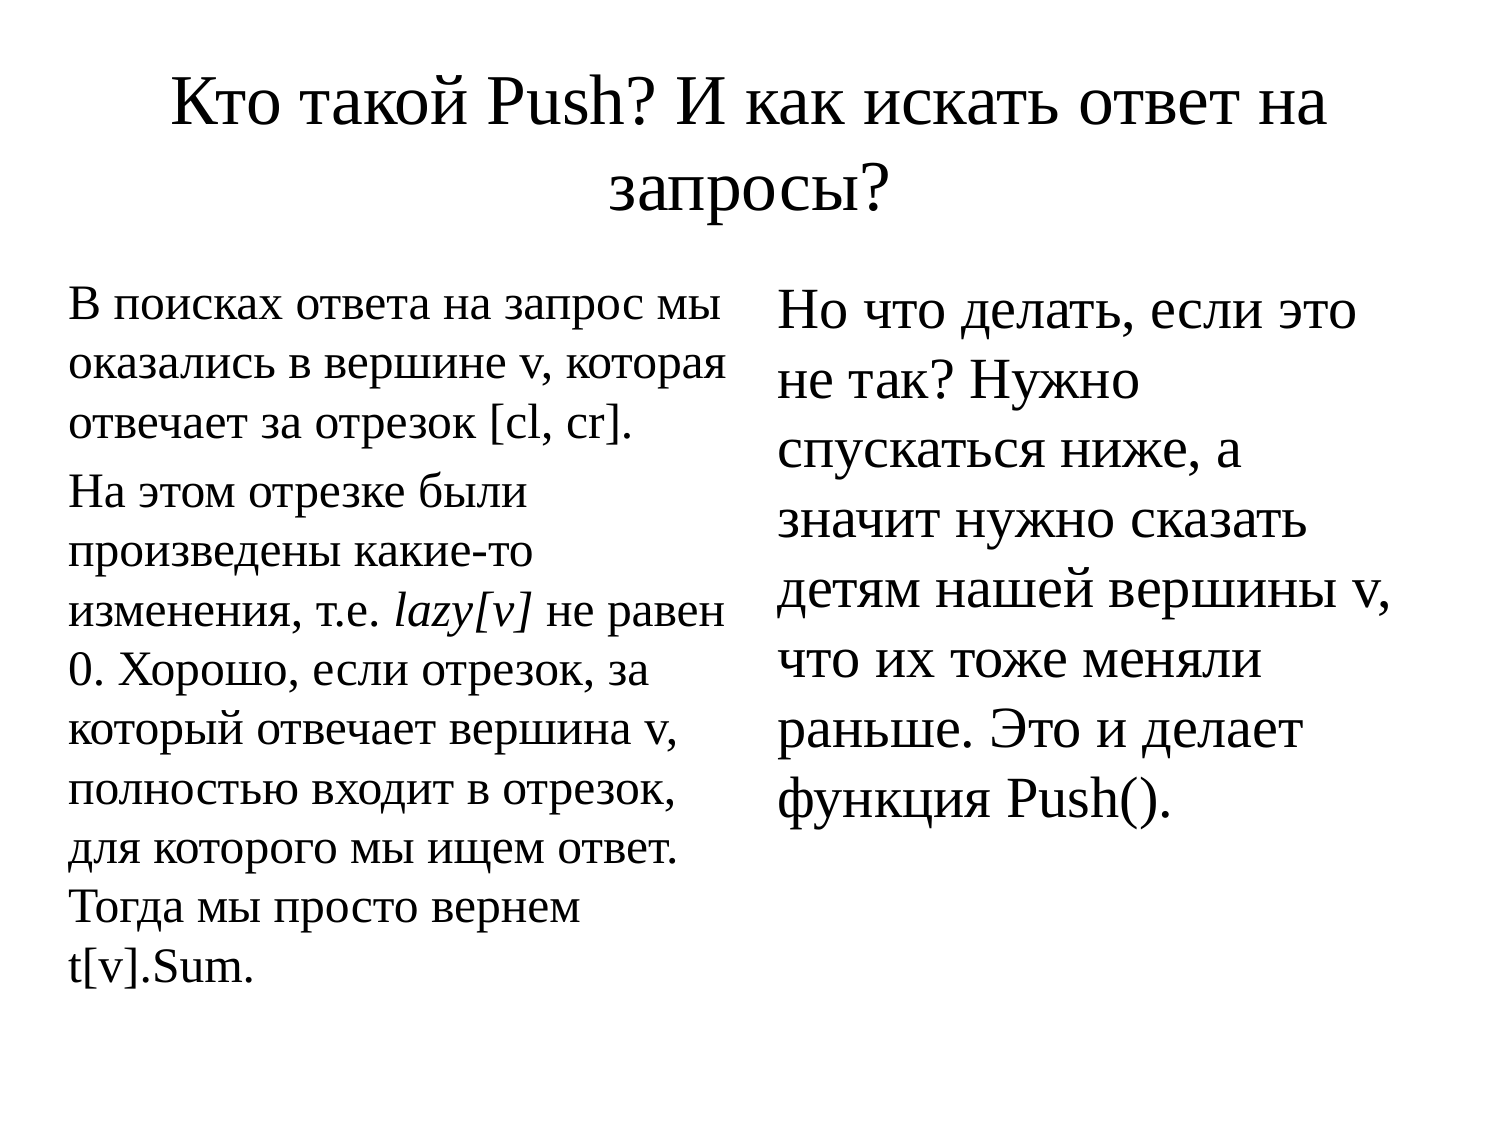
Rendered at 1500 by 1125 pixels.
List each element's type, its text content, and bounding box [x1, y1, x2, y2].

title Кто такой Push? И как искать ответ на запросы? [75, 45, 1425, 233]
list Но что делать, если это не так? Нужно спускаться ниже, а значит нужно сказать детям нашей вершины v, что их тоже меняли раньше. Это и делает функция Push(). [762, 262, 1425, 1005]
list В поисках ответа на запрос мы оказались в вершине v, которая отвечает за отрезок [cl, cr]. На этом отрезке были произведены какие-то изменения, т.е. lazy[v] не равен 0. Хорошо, если отрезок, за который отвечает вершина v, полностью входит в отрезок, для которого мы ищем ответ. Тогда мы просто вернем t[v].Sum. [53, 262, 750, 1047]
